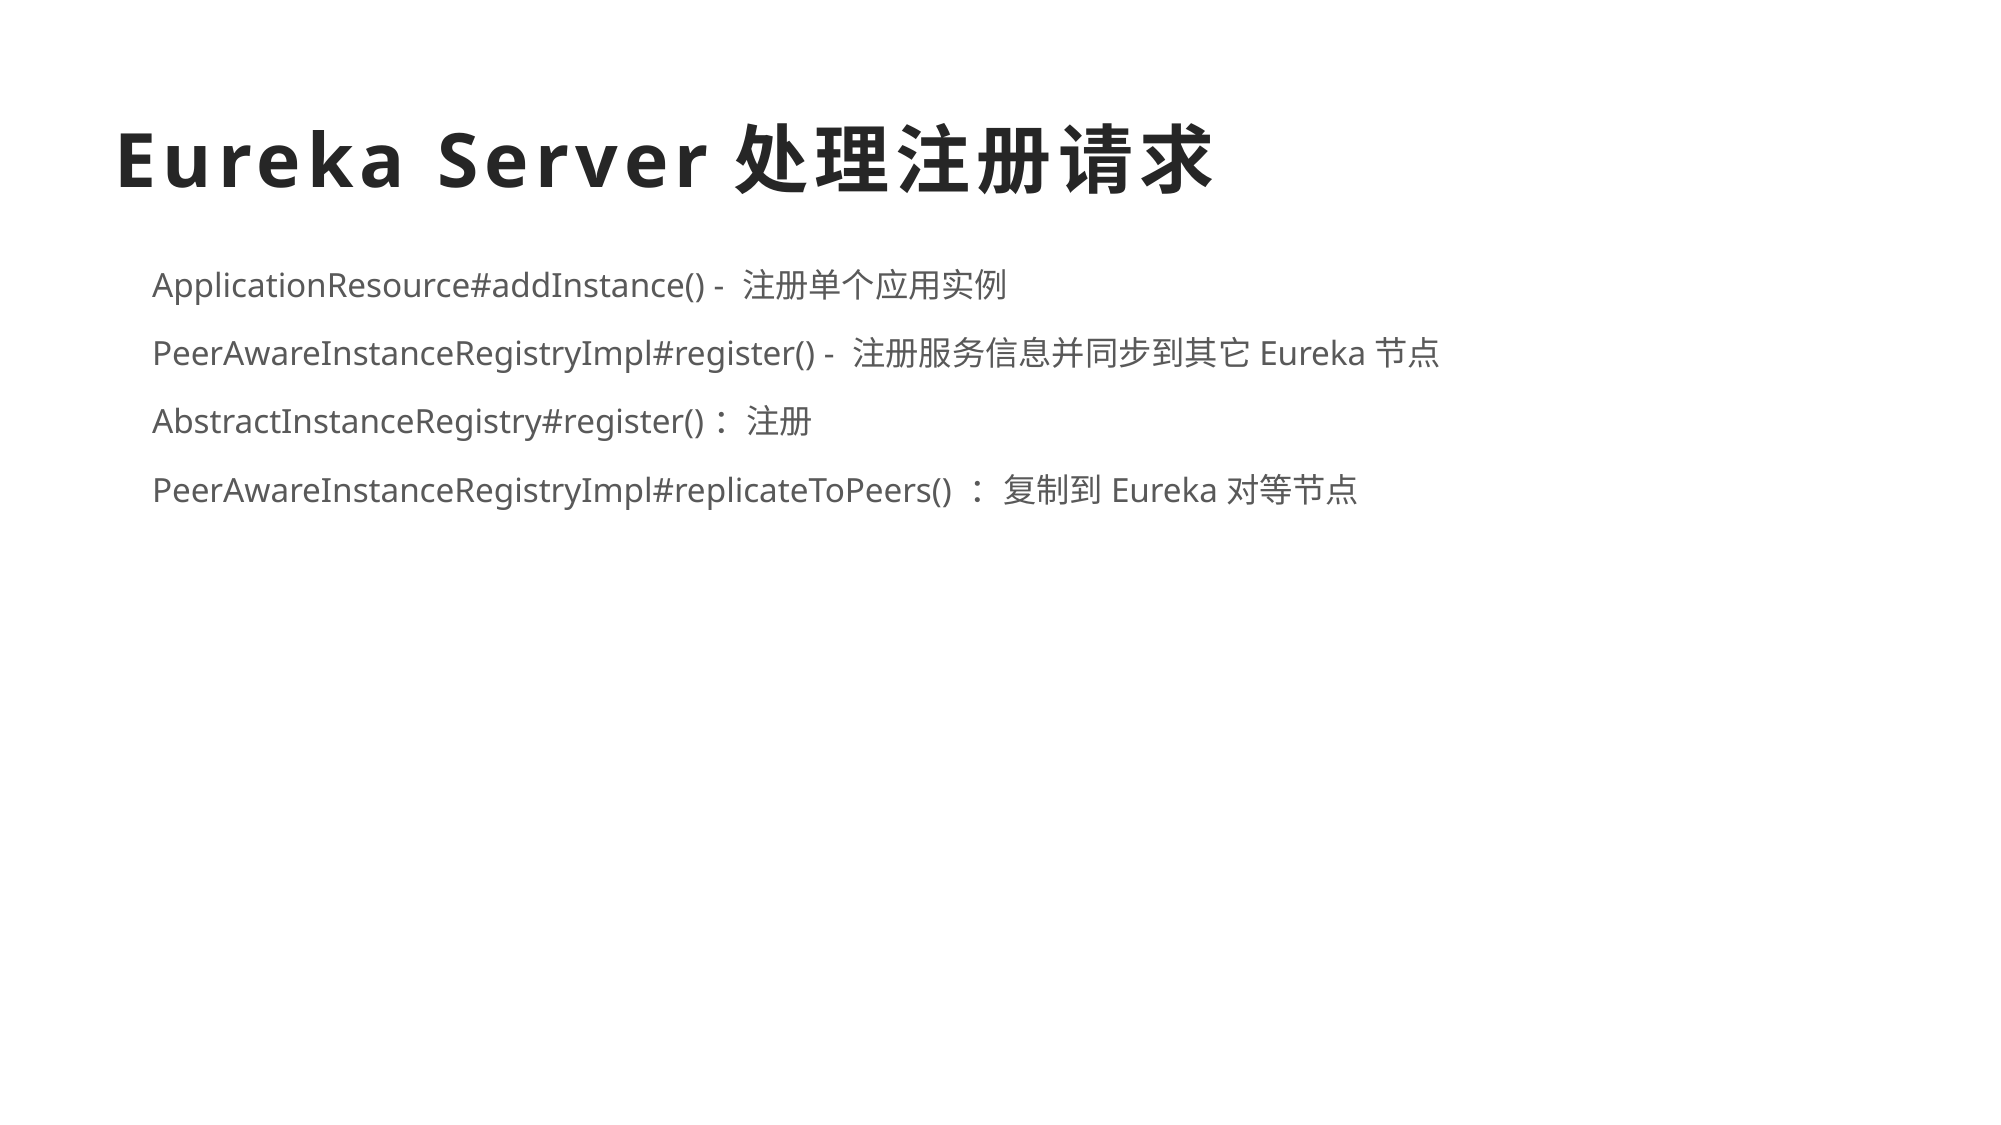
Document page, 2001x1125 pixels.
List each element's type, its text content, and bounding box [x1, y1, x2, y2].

text_box Eureka Server处理注册请求 [99, 99, 1900, 216]
text_box ApplicationResource#addInstance() - 注册单个应用实例 PeerAwareInstanceRegistryImpl#register() - 注册服务信息并同步到其它Eureka节点 AbstractInstanceRegistry#register()：注册 PeerAwareInstanceRegistryImpl#replicateToPeers() ：复制到Eureka对等节点 [99, 244, 1900, 1026]
